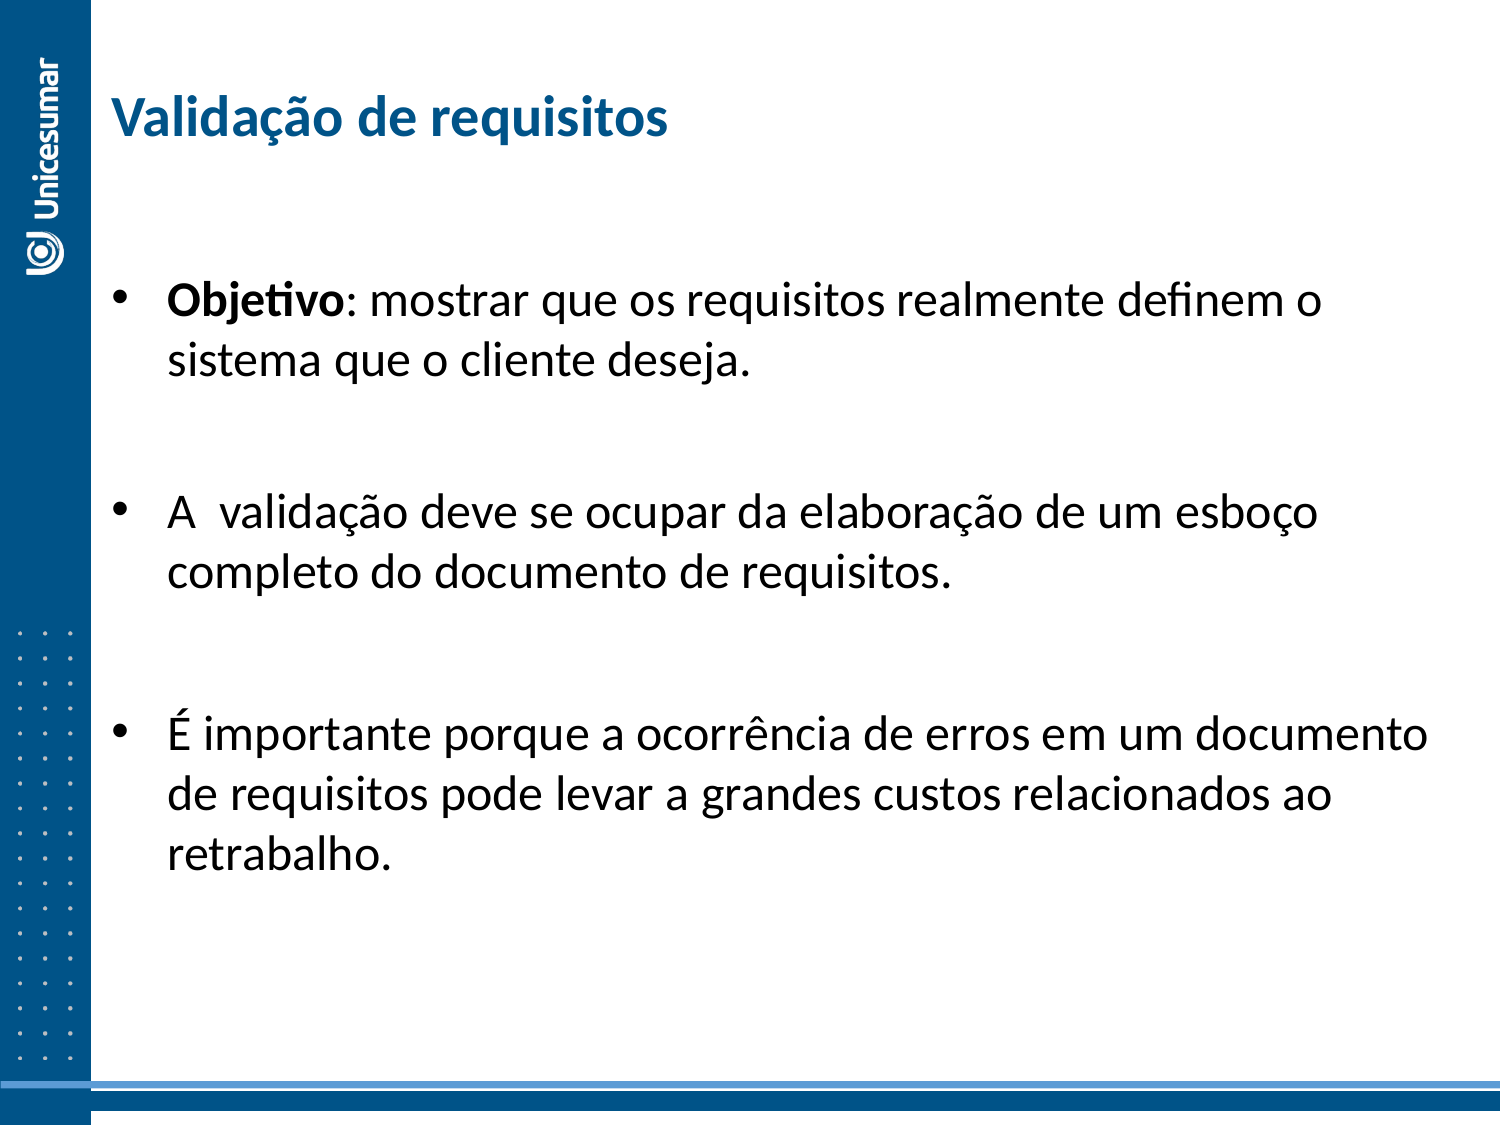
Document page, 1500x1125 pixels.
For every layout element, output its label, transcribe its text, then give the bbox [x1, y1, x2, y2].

picture [27, 58, 64, 275]
list Objetivo: mostrar que os requisitos realmente definem o sistema que o cliente deseja. A validação deve se ocupar da elaboração de um esboço completo do documento de requisitos. É importante porque a ocorrência de erros em um documento de requisitos pode levar a grandes custos relacionados ao retrabalho. [96, 259, 1500, 918]
picture [18, 631, 83, 1060]
text_box Validação de requisitos [96, 26, 1459, 200]
